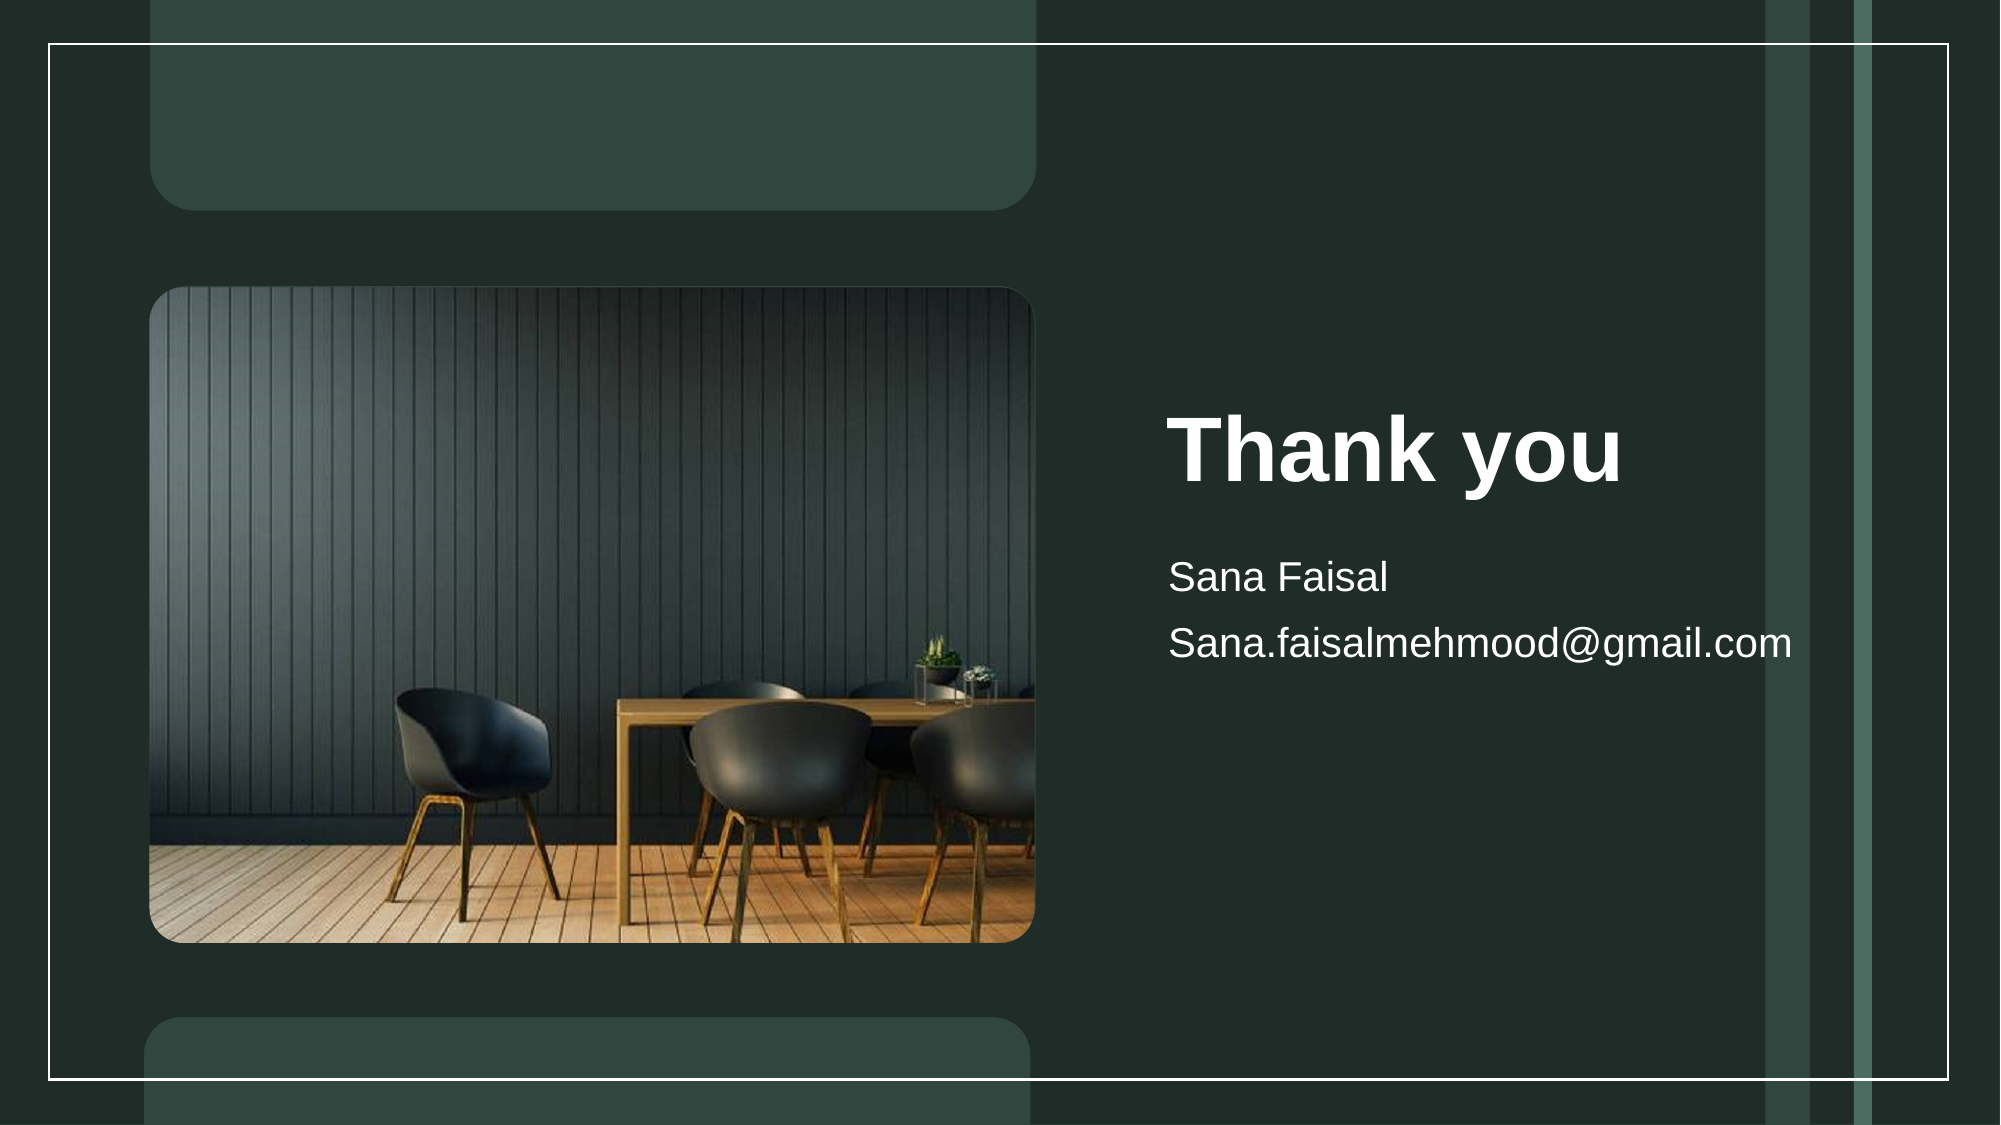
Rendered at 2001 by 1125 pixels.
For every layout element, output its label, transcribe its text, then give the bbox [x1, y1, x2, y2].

list Sana Faisal Sana.faisalmehmood@gmail.com [1153, 548, 1870, 1068]
picture [149, 287, 1035, 944]
title Thank you [1151, 62, 1870, 509]
